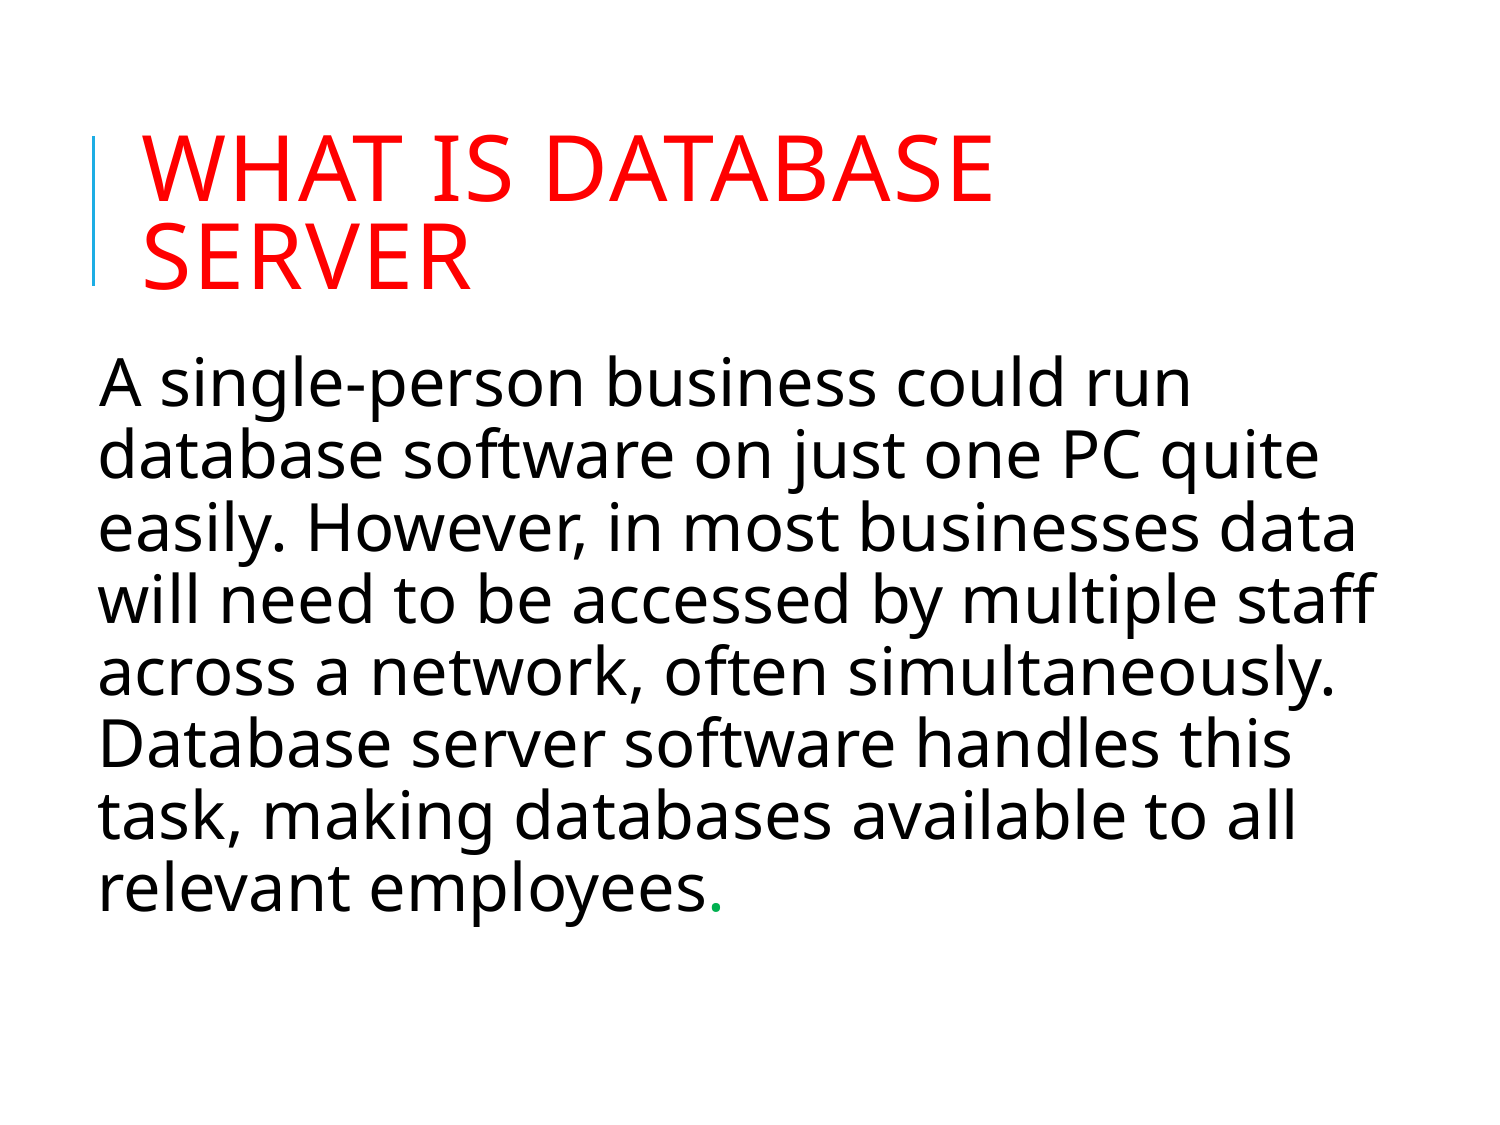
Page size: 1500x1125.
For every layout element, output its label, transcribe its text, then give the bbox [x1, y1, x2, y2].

list A single-person business could run database software on just one PC quite easily. However, in most businesses data will need to be accessed by multiple staff across a network, often simultaneously. Database server software handles this task, making databases available to all relevant employees. [75, 262, 1425, 1035]
title WHAT IS DATABASE SERVER [126, 96, 1322, 262]
